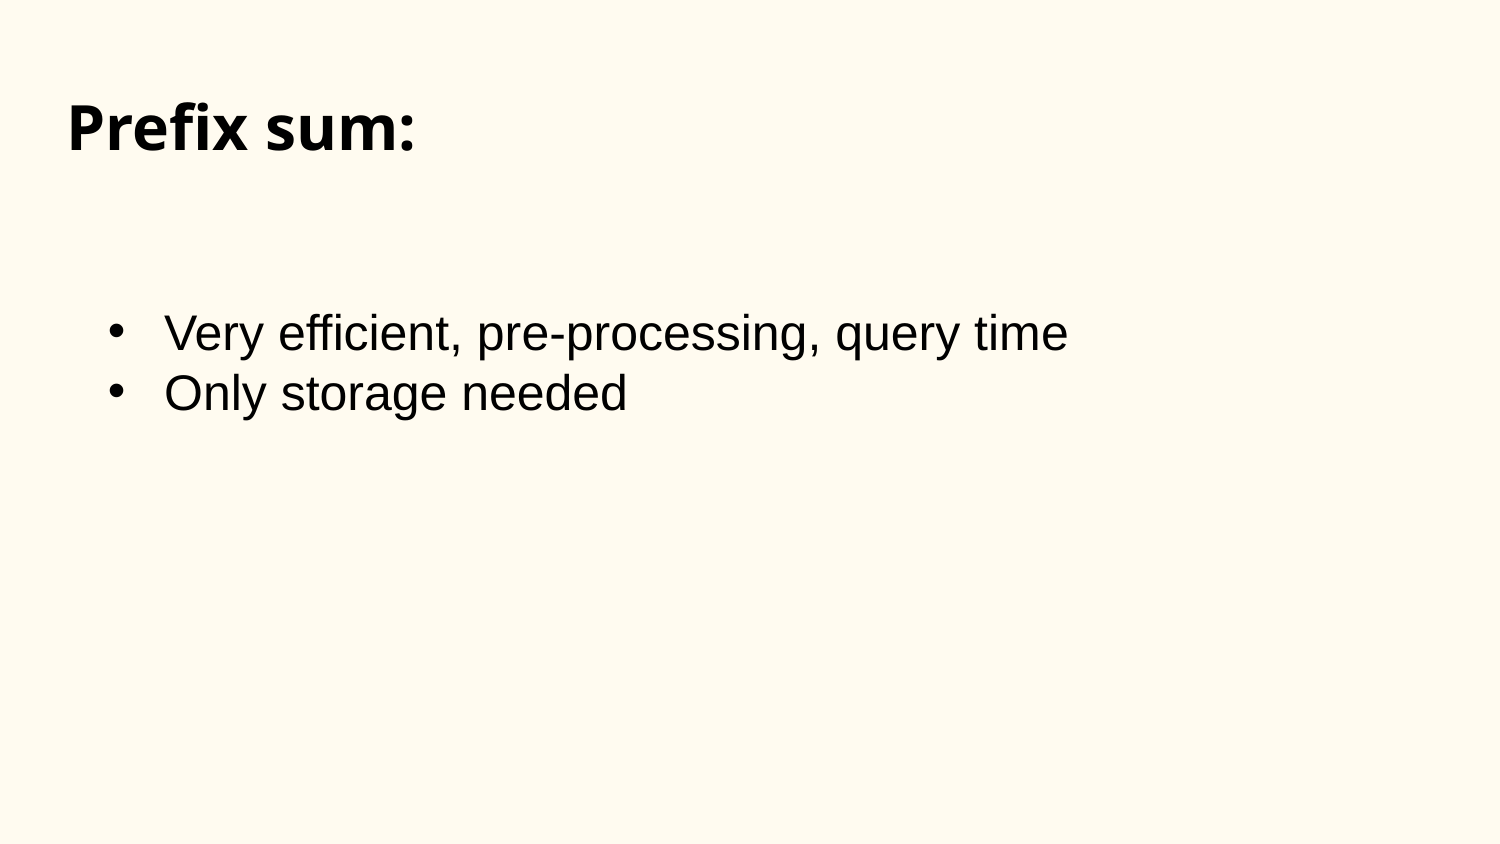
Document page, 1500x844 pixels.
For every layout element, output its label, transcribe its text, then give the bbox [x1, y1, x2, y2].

title Prefix sum: [51, 72, 1449, 174]
